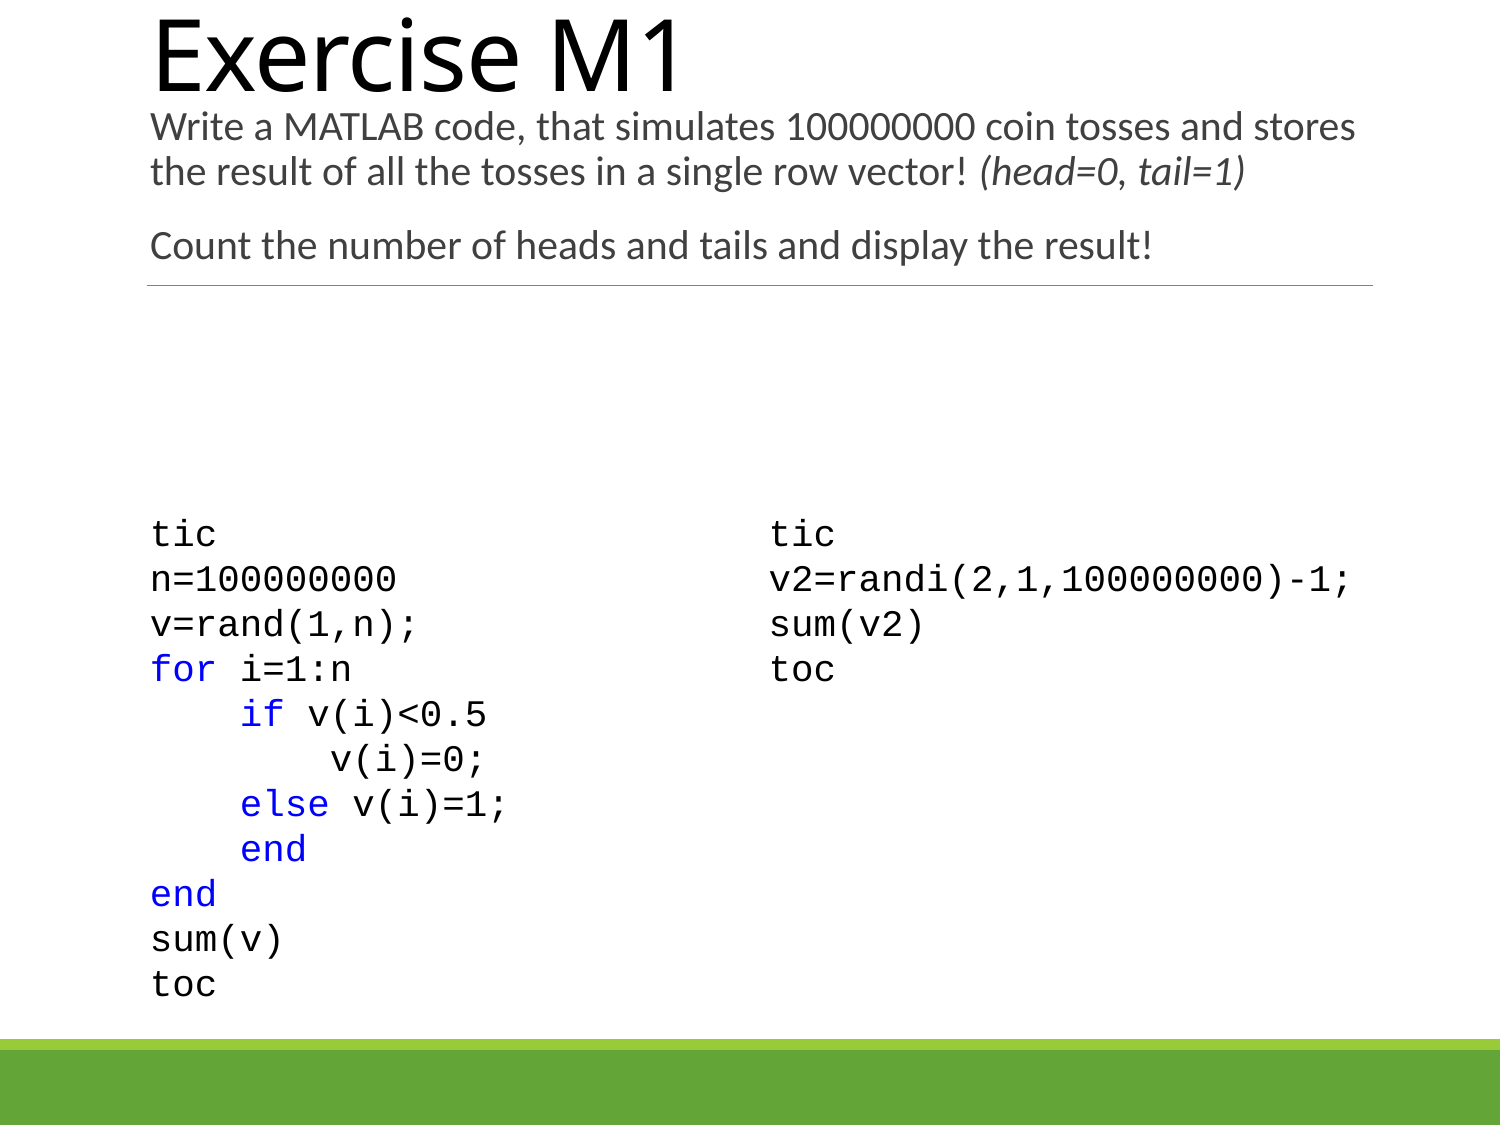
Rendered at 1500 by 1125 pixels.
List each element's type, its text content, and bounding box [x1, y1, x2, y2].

title Exercise M1 [135, 0, 1373, 97]
list Write a MATLAB code, that simulates 100000000 coin tosses and stores the result of all the tosses in a single row vector! (head=0, tail=1) Count the number of heads and tails and display the result! [135, 97, 1373, 357]
text_box tic v2=randi(2,1,100000000)-1; sum(v2) toc [753, 501, 1500, 697]
text_box tic n=100000000 v=rand(1,n); for i=1:n if v(i)<0.5 v(i)=0; else v(i)=1; end end sum(v) toc [134, 501, 750, 1012]
